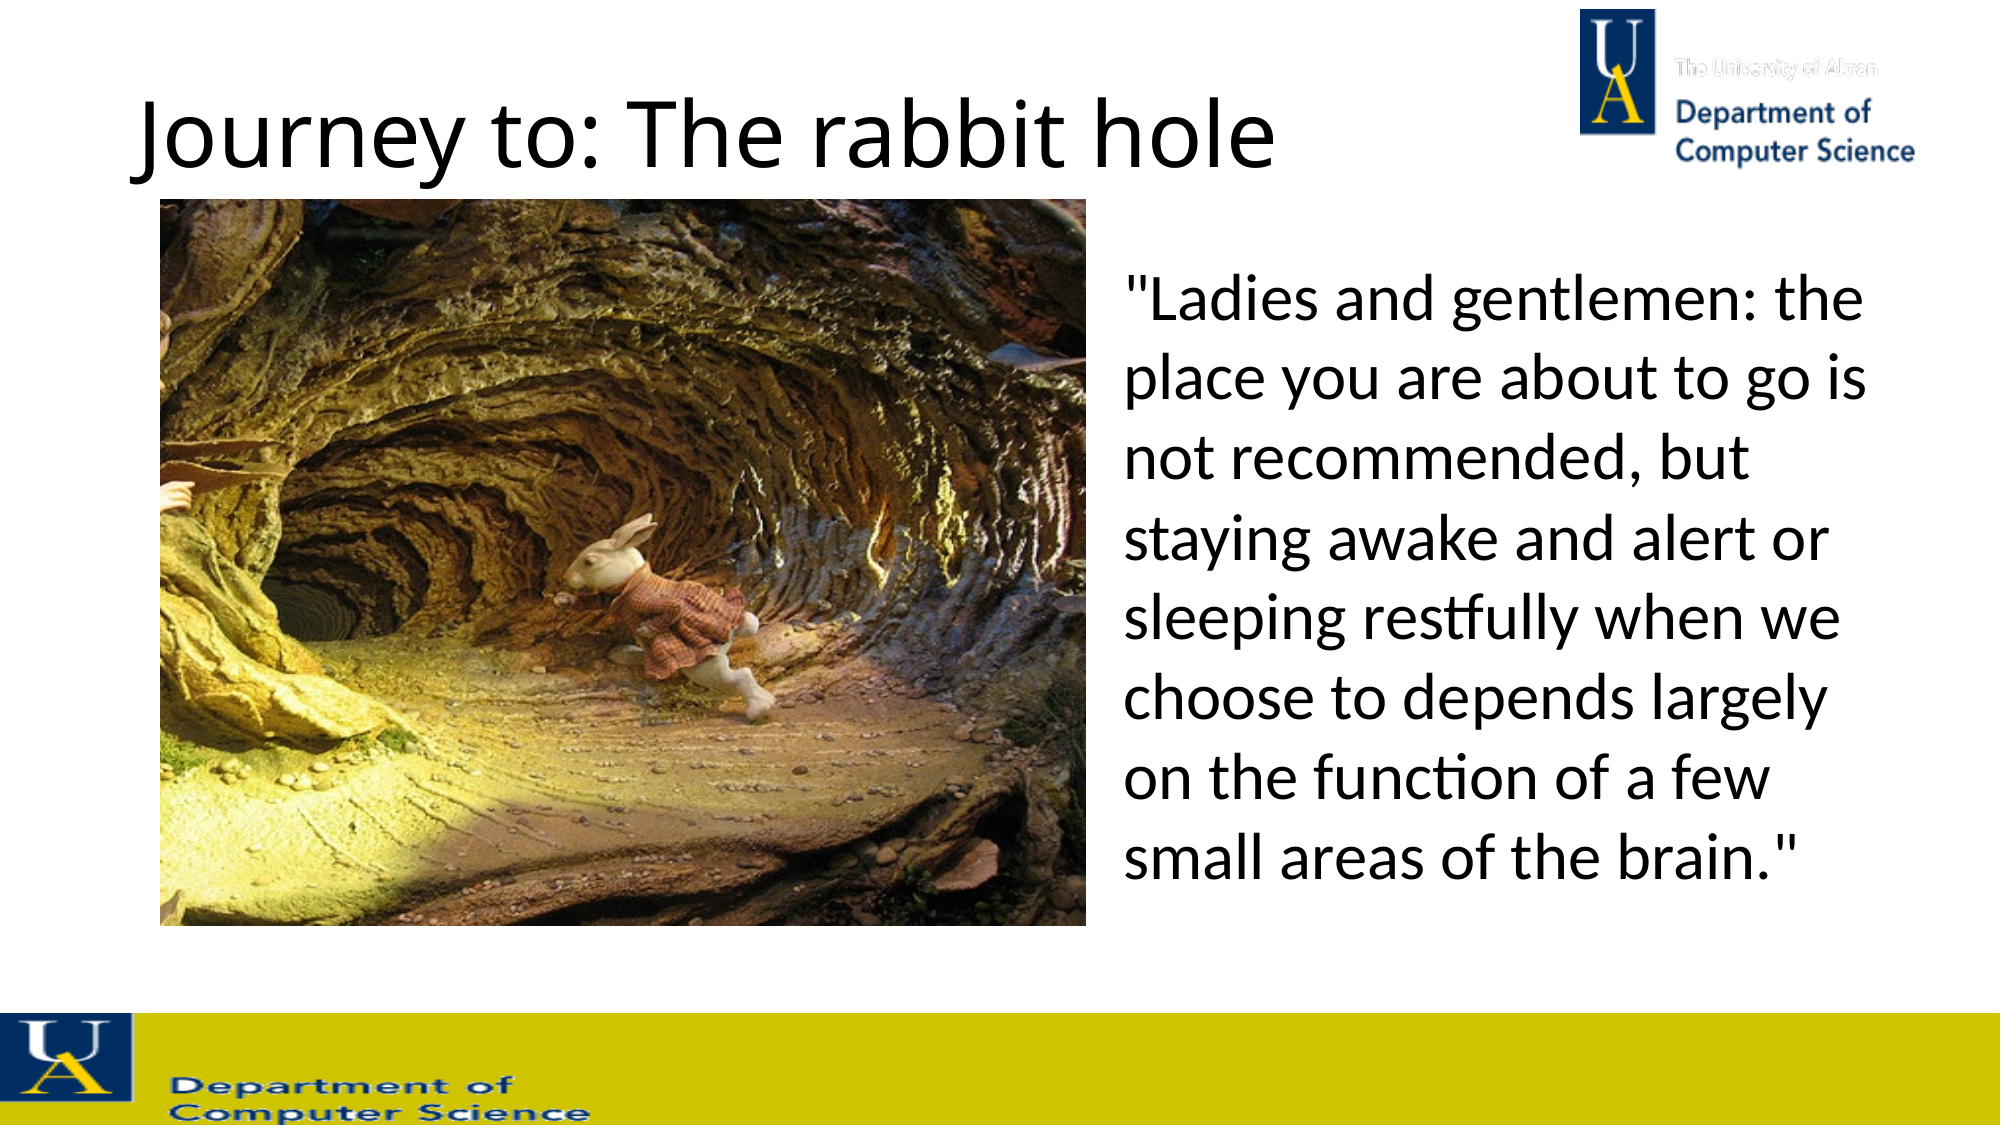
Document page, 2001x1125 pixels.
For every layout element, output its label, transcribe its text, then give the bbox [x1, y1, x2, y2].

text_box "Ladies and gentlemen: the place you are about to go is not recommended, but staying awake and alert or sleeping restfully when we choose to depends largely on the function of a few small areas of the brain." [1108, 246, 1905, 901]
picture [0, 1013, 2000, 1125]
title Journey to: The rabbit hole [122, 28, 1848, 247]
picture [1580, 9, 2001, 198]
picture [160, 199, 1086, 926]
